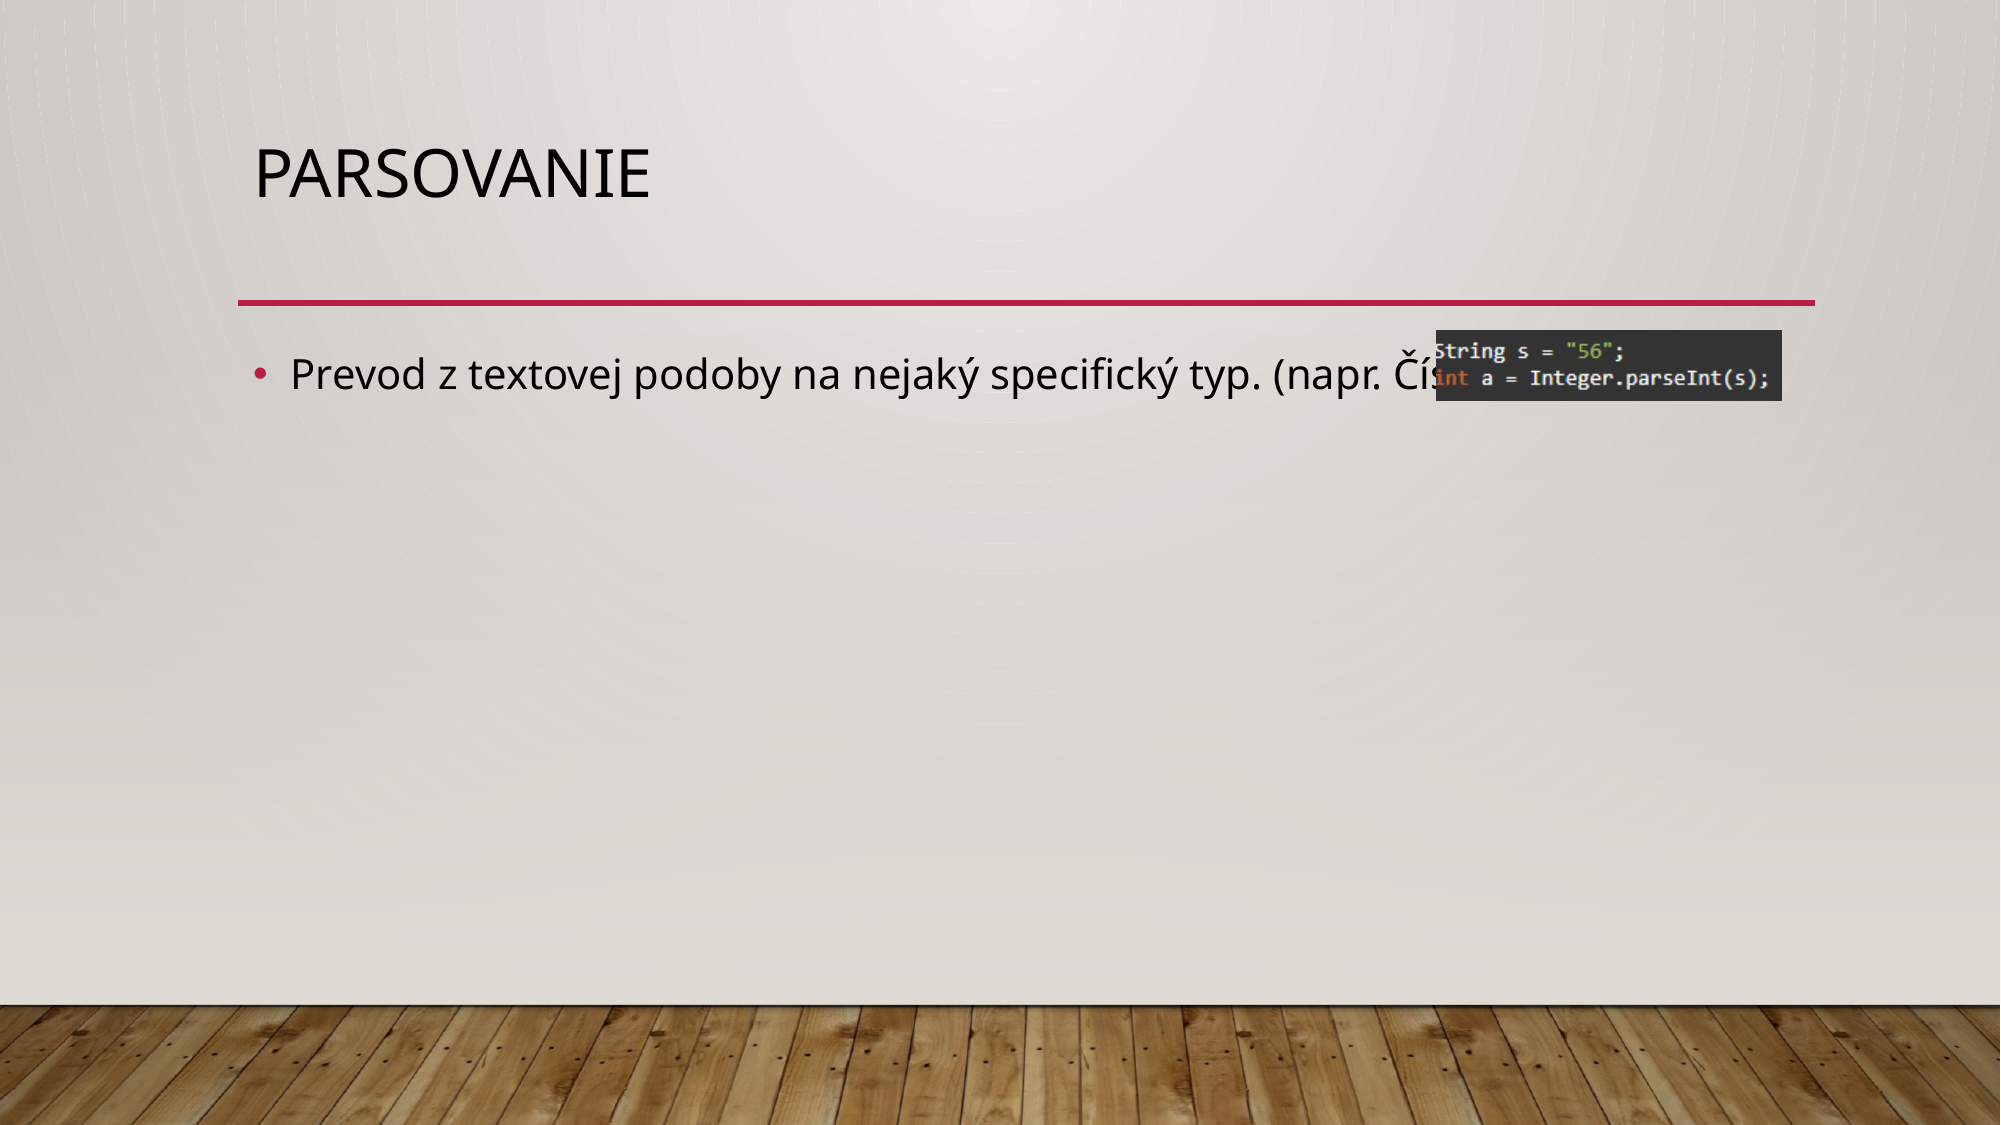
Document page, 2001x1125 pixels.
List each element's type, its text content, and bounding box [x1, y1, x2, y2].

list Prevod z textovej podoby na nejaký specifický typ. (napr. Číslo) [238, 330, 1814, 897]
picture [0, 1005, 2000, 1125]
picture [1435, 330, 1782, 402]
title Parsovanie [238, 131, 1814, 305]
